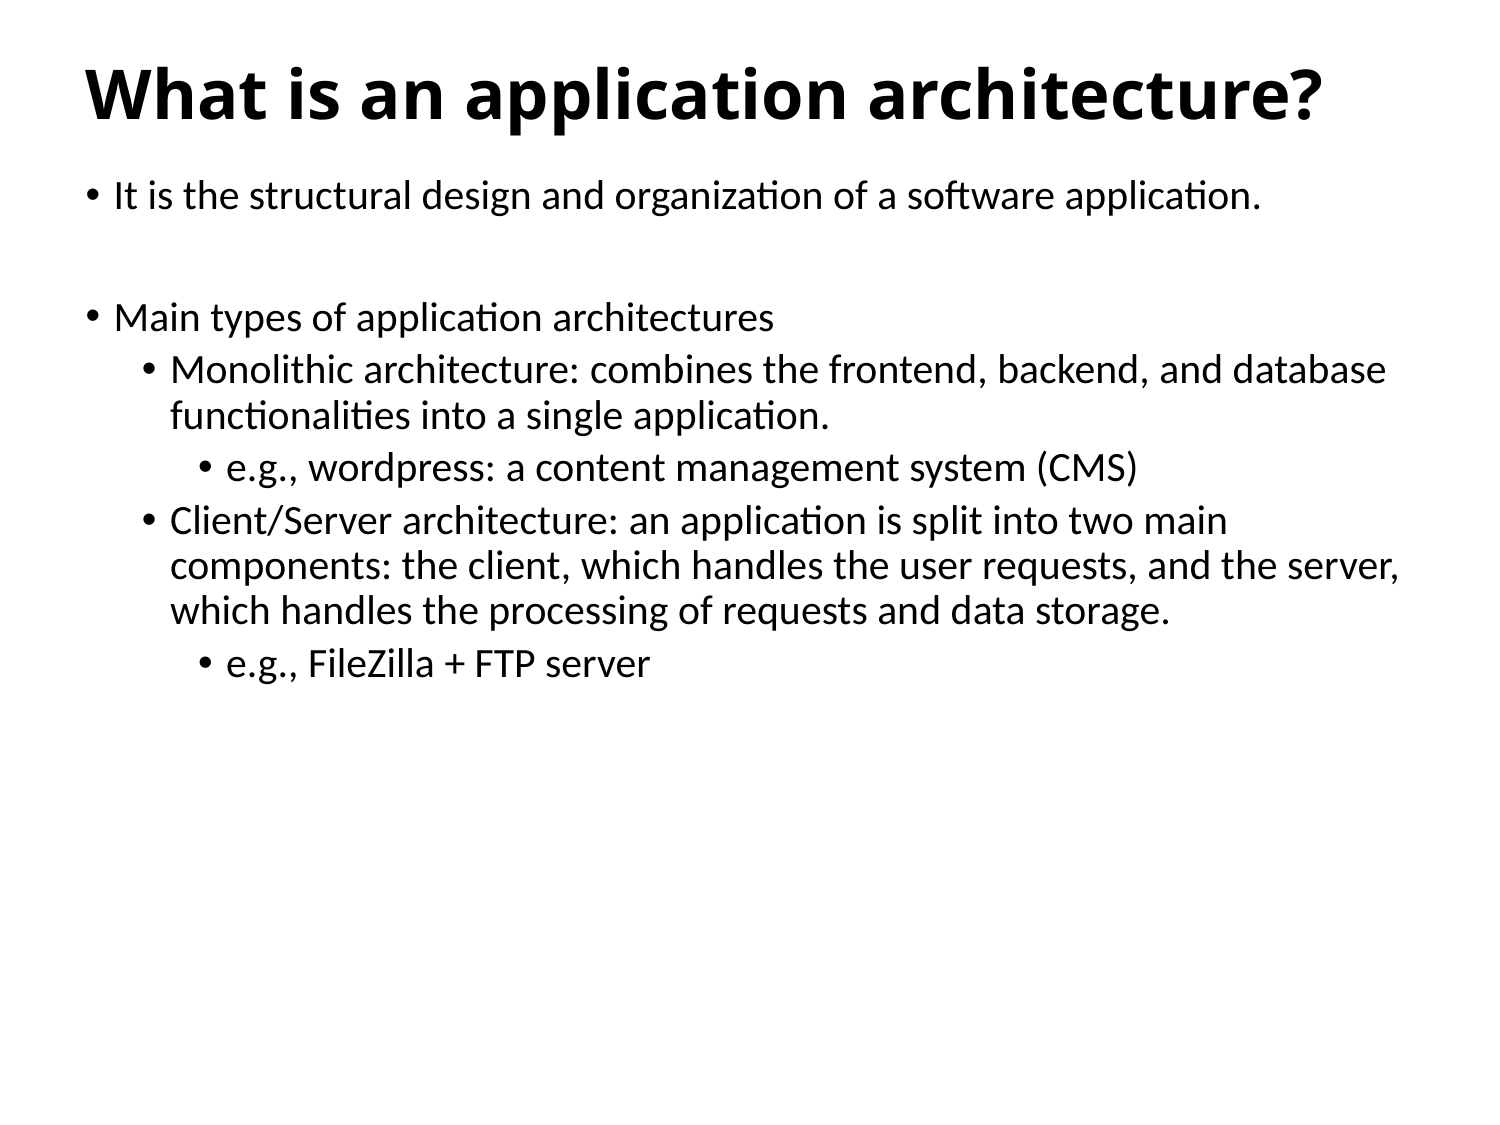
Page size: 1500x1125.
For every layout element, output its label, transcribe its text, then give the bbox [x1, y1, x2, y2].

list It is the structural design and organization of a software application. Main types of application architectures Monolithic architecture: combines the frontend, backend, and database functionalities into a single application. e.g., wordpress: a content management system (CMS) Client/Server architecture: an application is split into two main components: the client, which handles the user requests, and the server, which handles the processing of requests and data storage. e.g., FileZilla + FTP server [70, 166, 1430, 972]
title What is an application architecture? [70, 28, 1365, 166]
